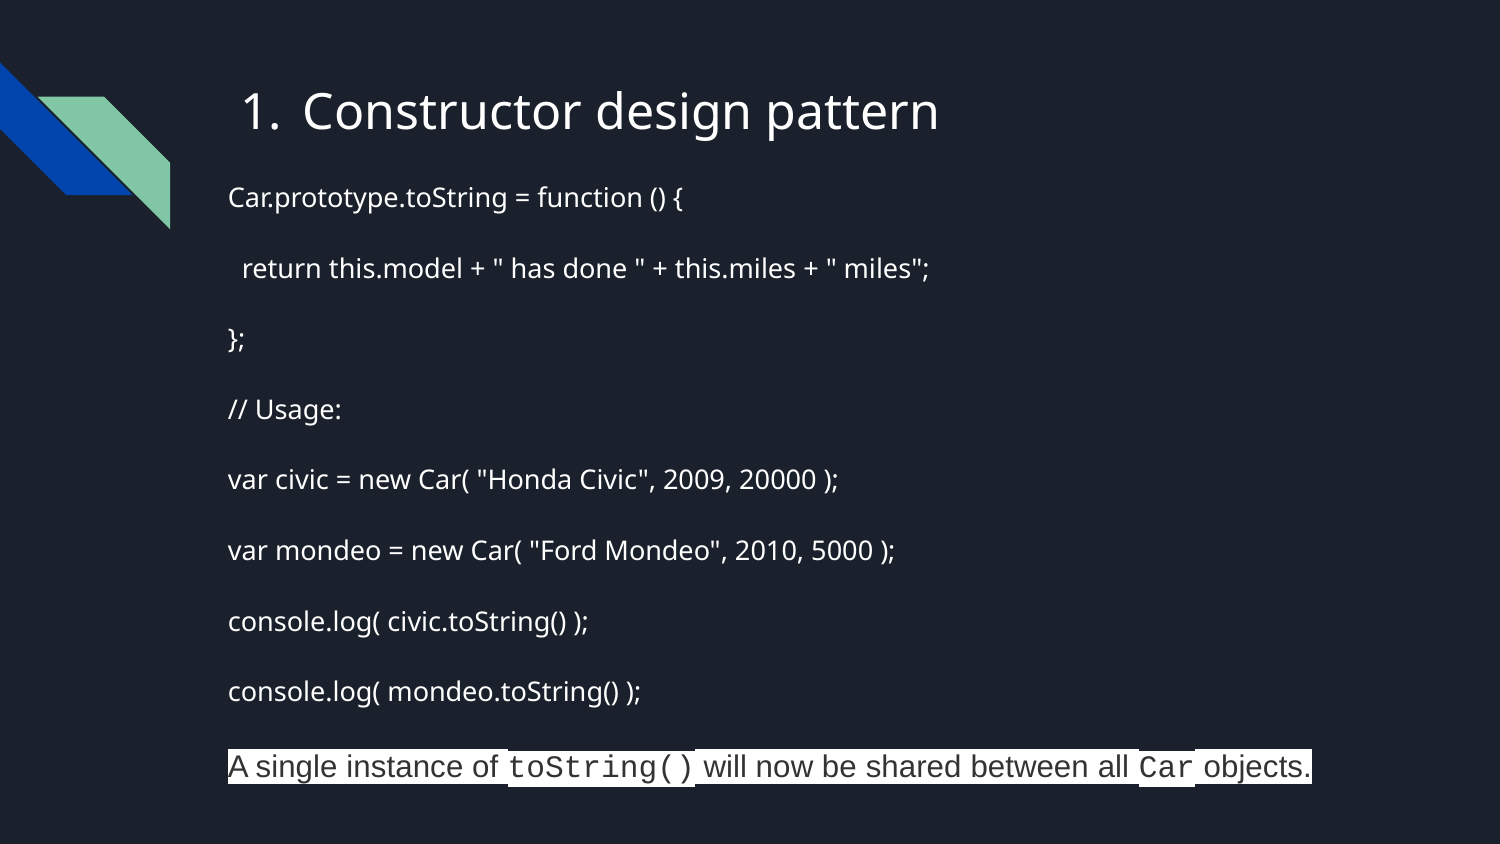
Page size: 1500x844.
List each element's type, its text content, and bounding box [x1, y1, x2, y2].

title Constructor design pattern [212, 64, 1368, 160]
list Car.prototype.toString = function () { return this.model + " has done " + this.miles + " miles"; }; // Usage: var civic = new Car( "Honda Civic", 2009, 20000 ); var mondeo = new Car( "Ford Mondeo", 2010, 5000 ); console.log( civic.toString() ); console.log( mondeo.toString() ); A single instance of toString() will now be shared between all Car objects. [212, 160, 1368, 828]
